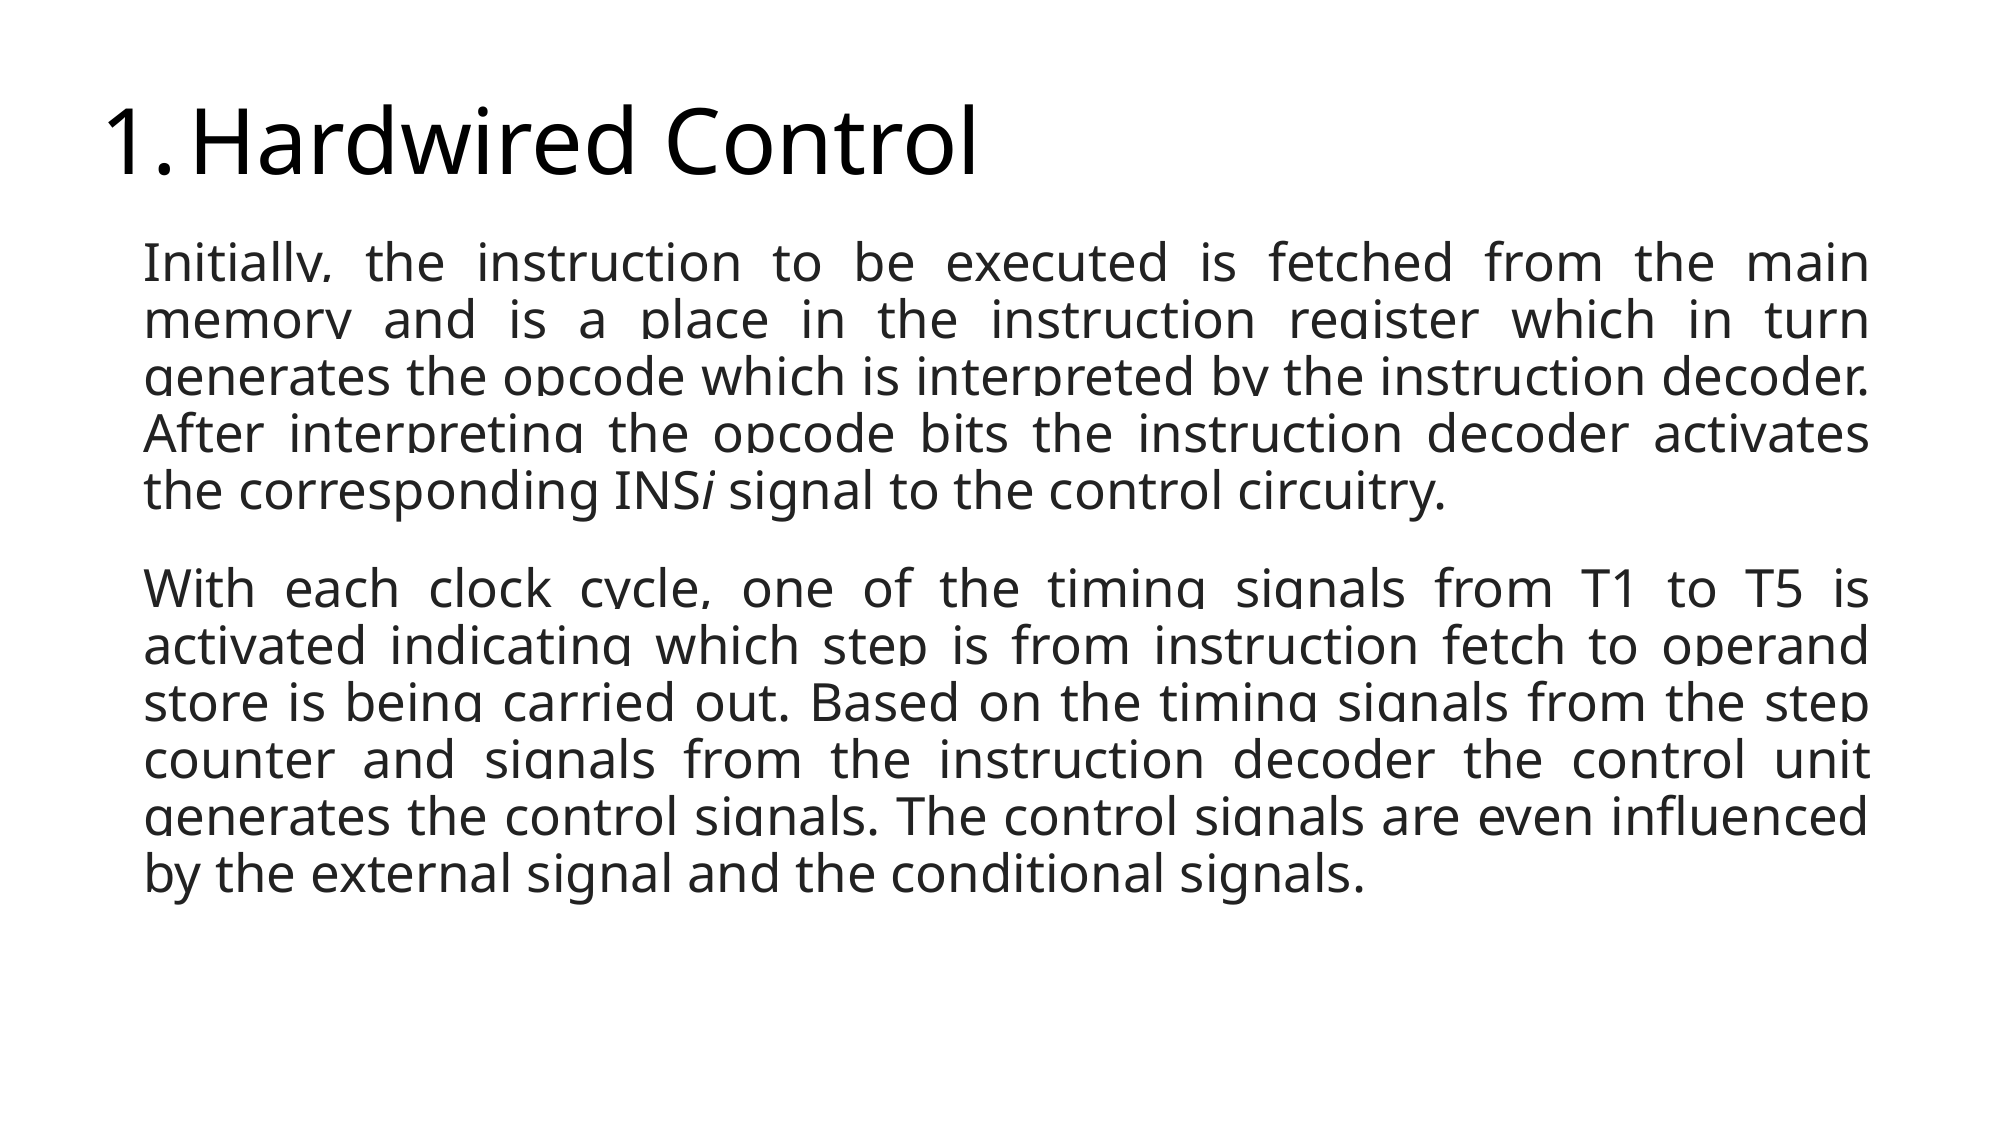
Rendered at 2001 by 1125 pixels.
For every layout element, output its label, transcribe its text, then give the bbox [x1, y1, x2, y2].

list Initially, the instruction to be executed is fetched from the main memory and is a place in the instruction register which in turn generates the opcode which is interpreted by the instruction decoder. After interpreting the opcode bits the instruction decoder activates the corresponding INSi signal to the control circuitry. With each clock cycle, one of the timing signals from T1 to T5 is activated indicating which step is from instruction fetch to operand store is being carried out. Based on the timing signals from the step counter and signals from the instruction decoder the control unit generates the control signals. The control signals are even influenced by the external signal and the conditional signals. [123, 216, 1891, 1045]
title Hardwired Control [68, 52, 1932, 178]
